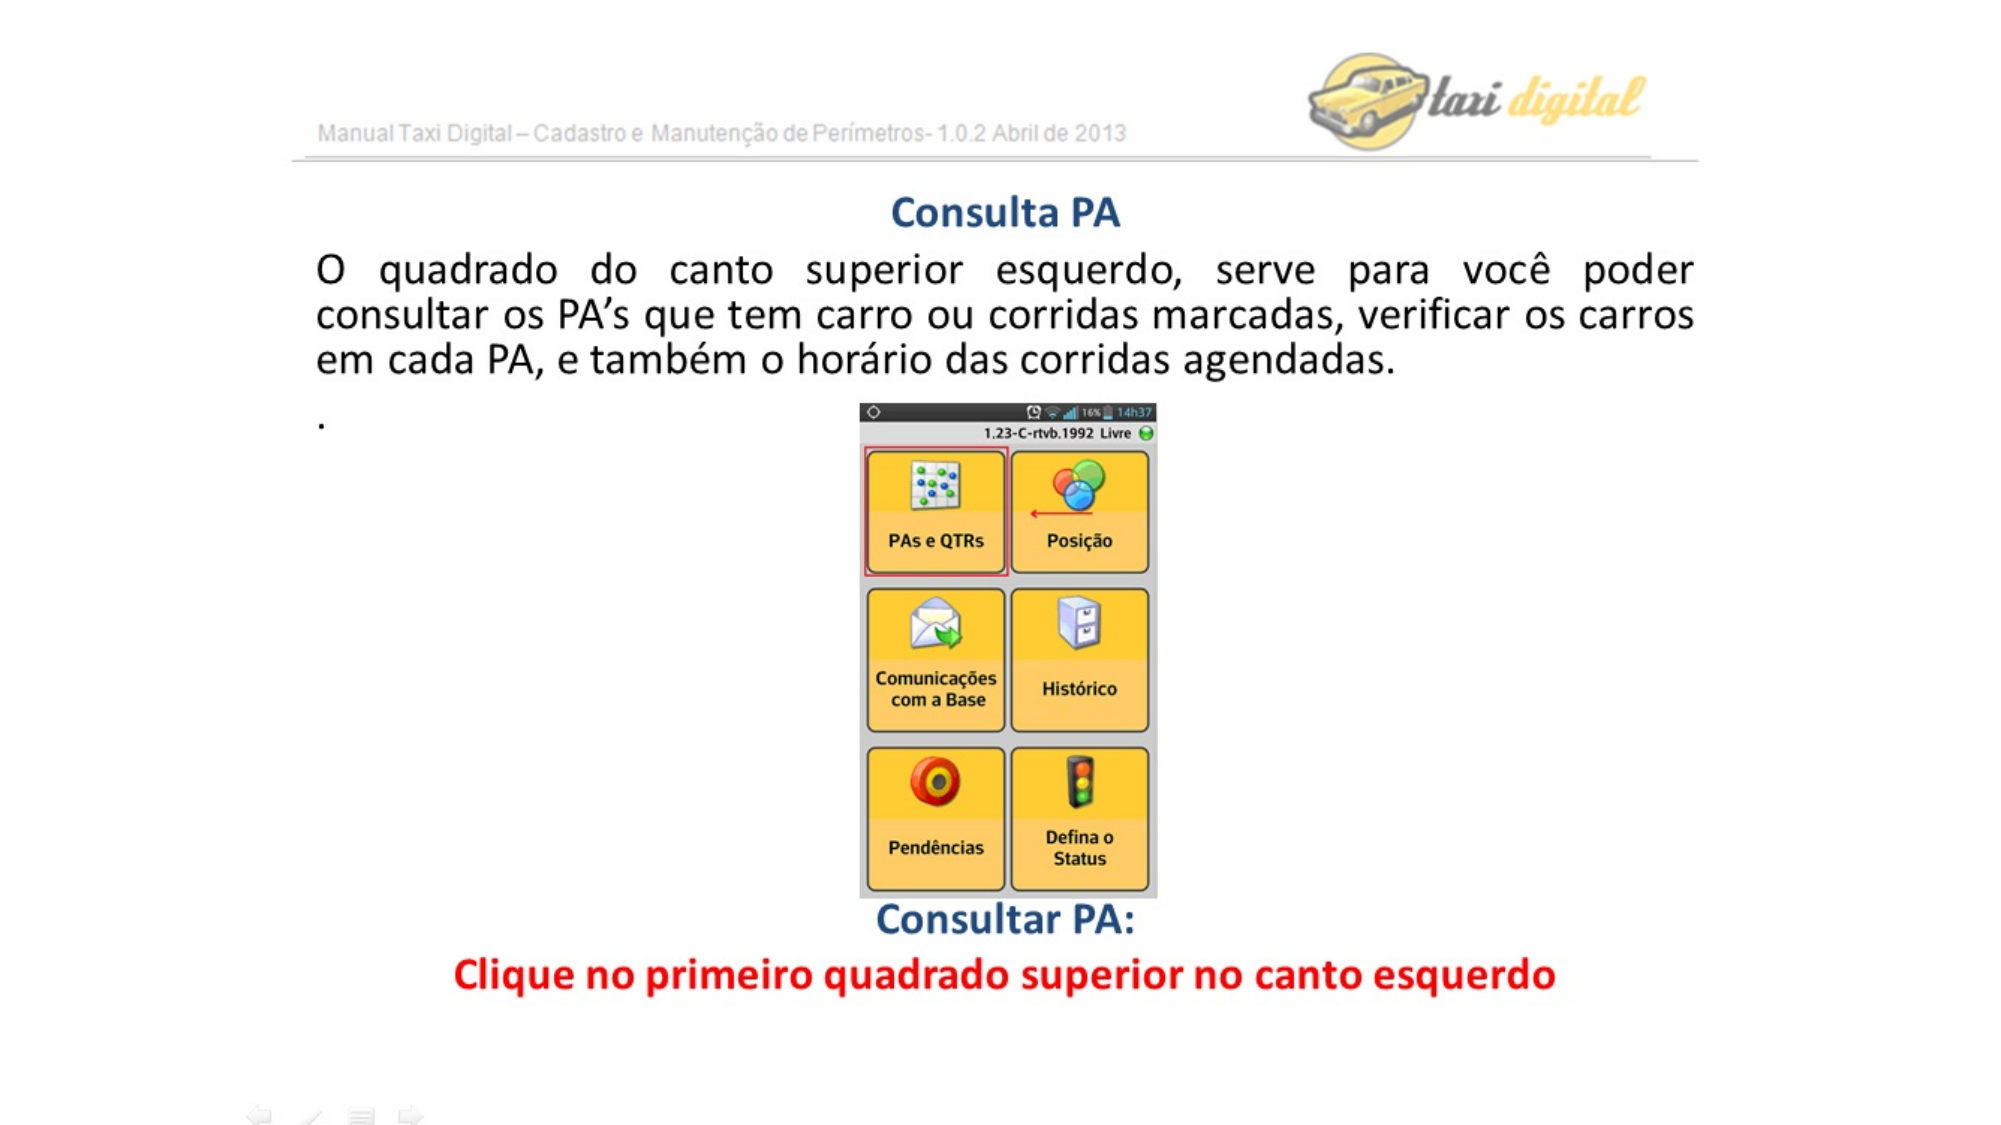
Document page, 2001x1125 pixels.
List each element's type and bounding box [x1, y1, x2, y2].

picture [234, 0, 1766, 1125]
